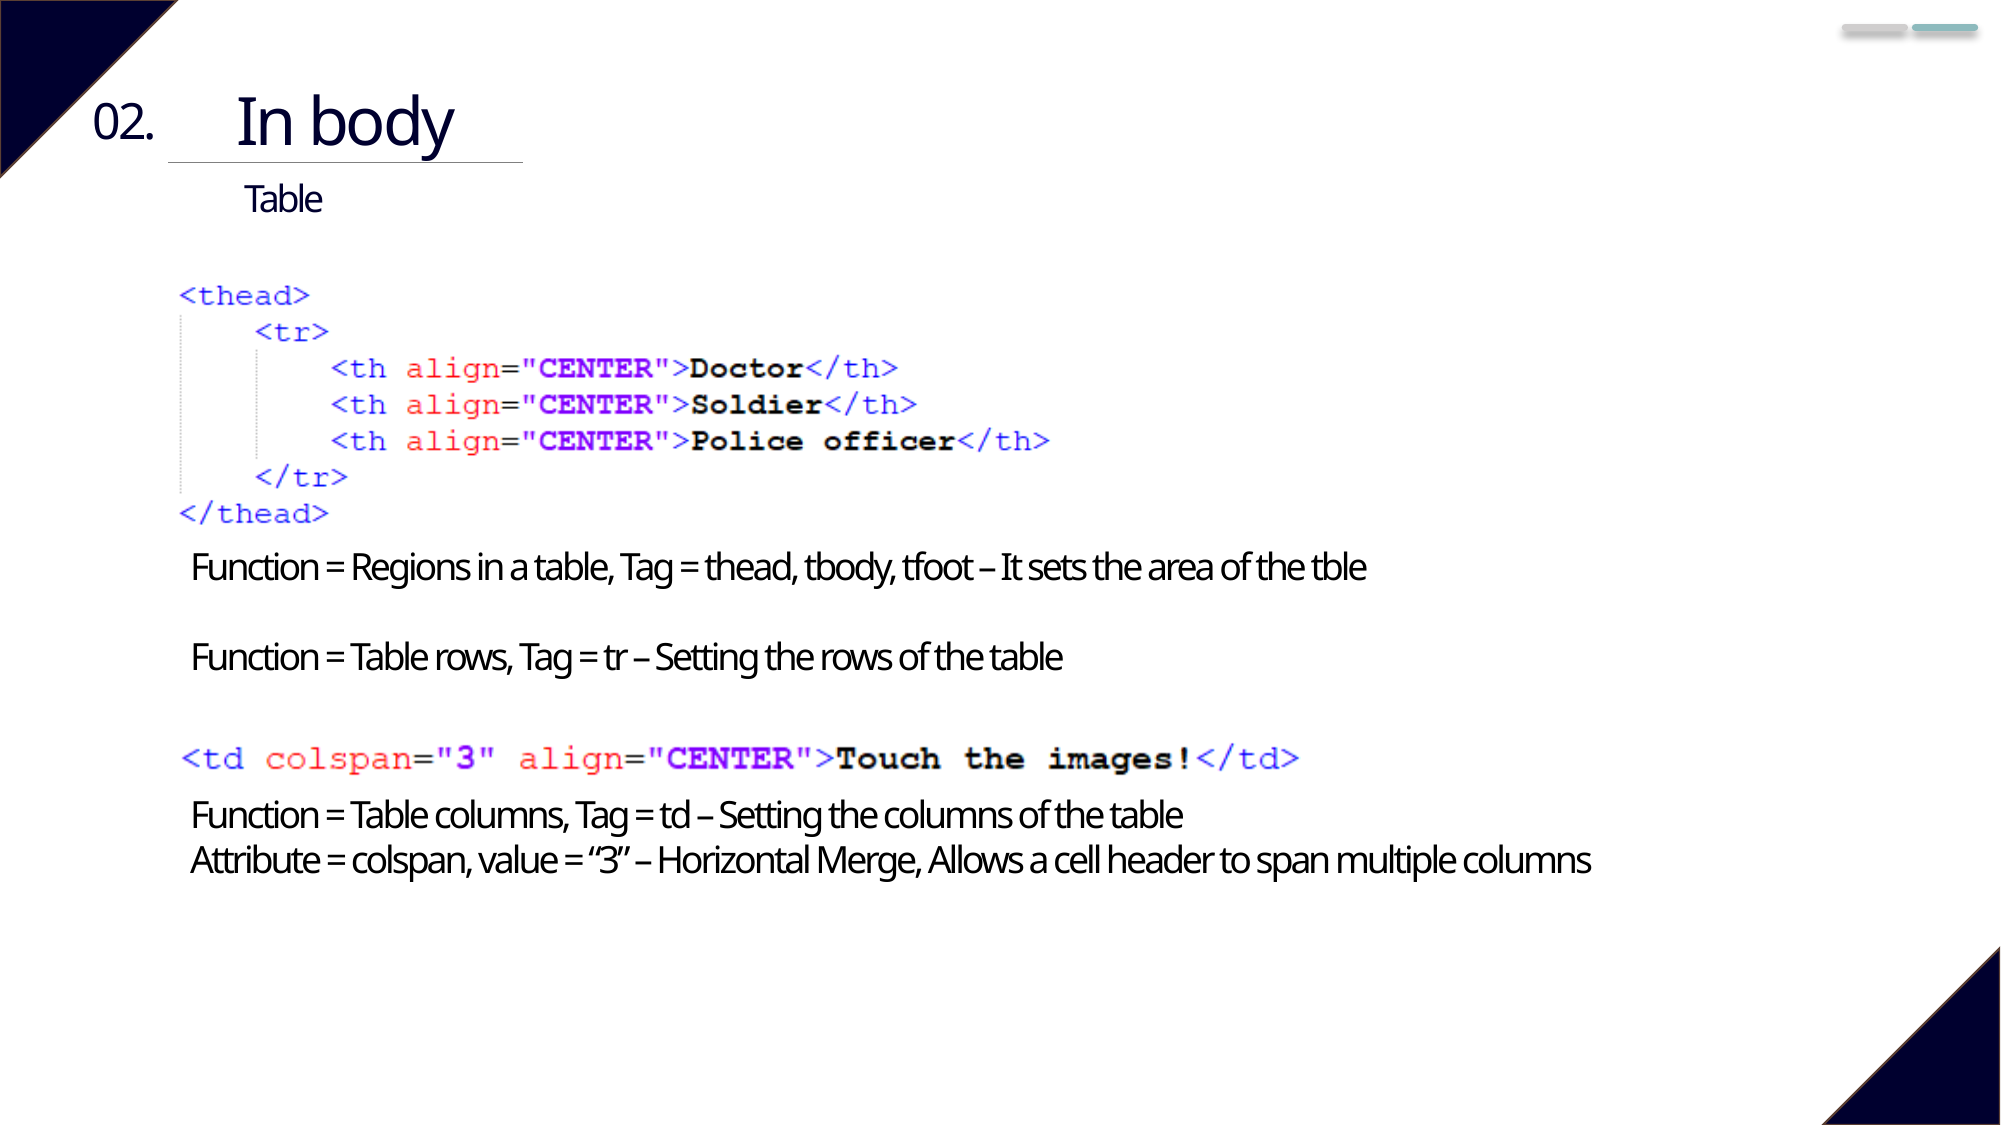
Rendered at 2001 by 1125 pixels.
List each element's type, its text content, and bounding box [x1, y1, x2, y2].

text_box Function = Table columns, Tag = td – Setting the columns of the table Attribute = colspan, value = “3” – Horizontal Merge, Allows a cell header to span multiple columns [175, 783, 1846, 889]
picture [175, 274, 1072, 537]
text_box Function = Regions in a table, Tag = thead, tbody, tfoot – It sets the area of the tble Function = Table rows, Tag = tr – Setting the rows of the table [175, 536, 1846, 686]
text_box Table [229, 167, 340, 228]
picture [175, 736, 1301, 783]
text_box In body [221, 163, 470, 167]
text_box 02. [78, 81, 172, 157]
text_box In body [221, 71, 470, 162]
